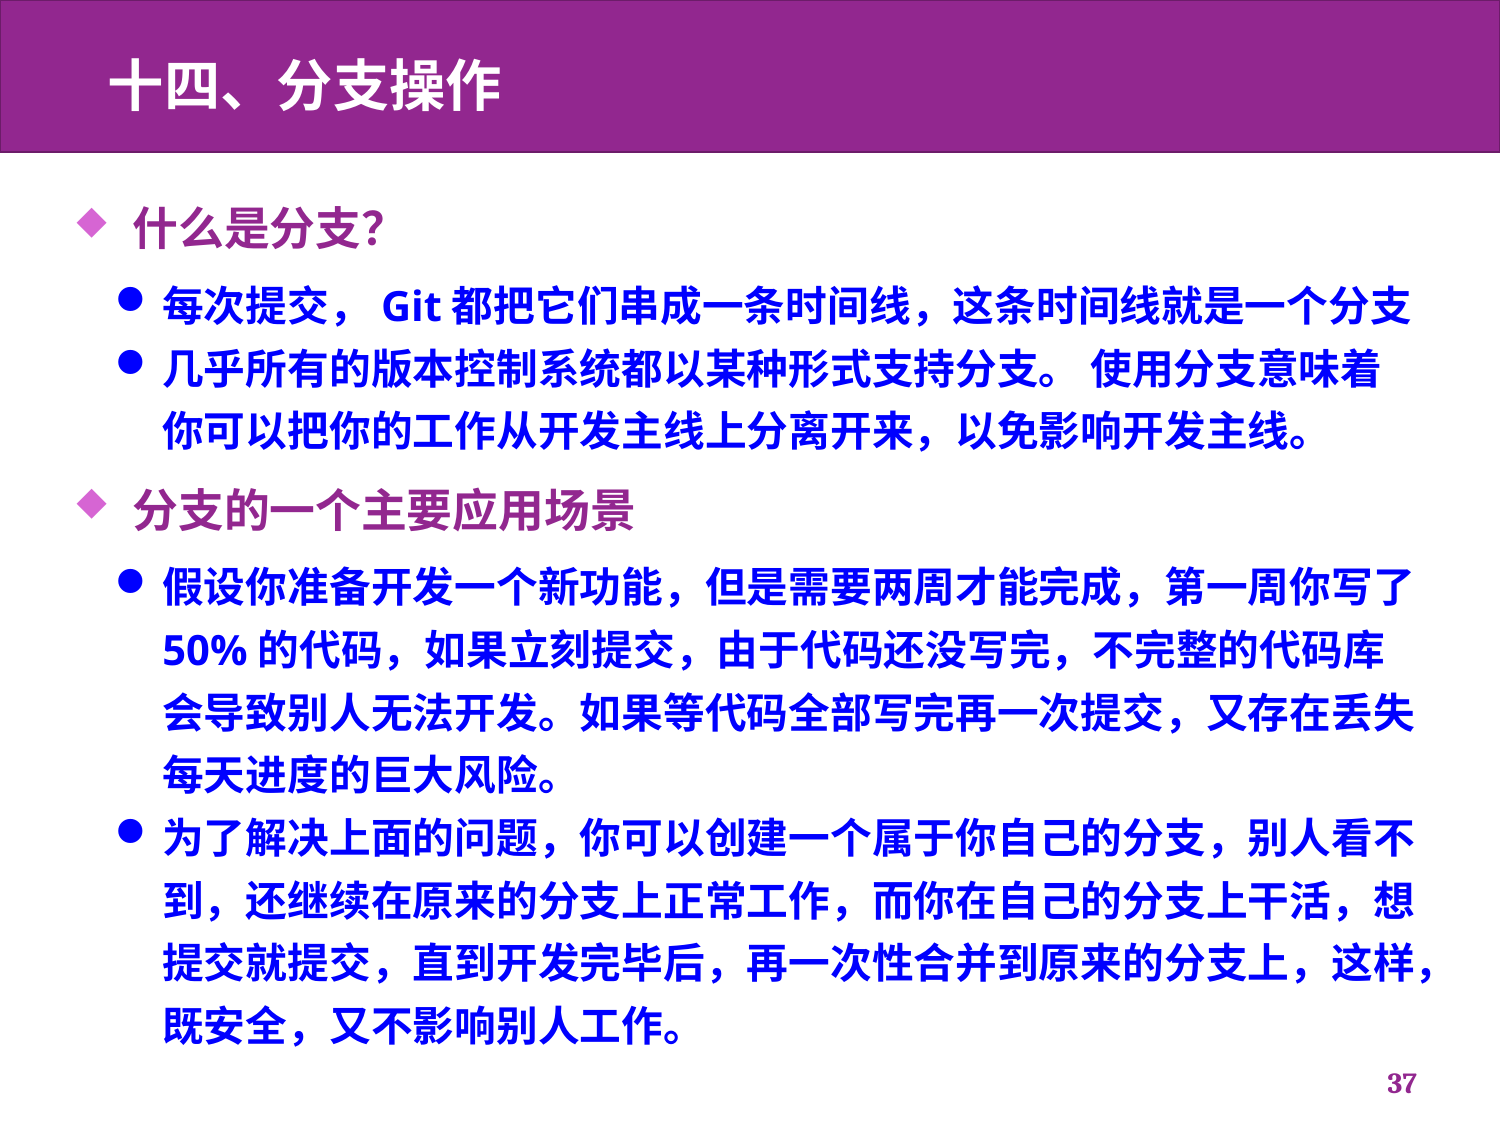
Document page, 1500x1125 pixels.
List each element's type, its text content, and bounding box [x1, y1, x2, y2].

slide_number 37 [1245, 1058, 1432, 1108]
list 什么是分支？ 每次提交，Git都把它们串成一条时间线，这条时间线就是一个分支 几乎所有的版本控制系统都以某种形式支持分支。 使用分支意味着你可以把你的工作从开发主线上分离开来，以免影响开发主线。 分支的一个主要应用场景 假设你准备开发一个新功能，但是需要两周才能完成，第一周你写了50%的代码，如果立刻提交，由于代码还没写完，不完整的代码库会导致别人无法开发。如果等代码全部写完再一次提交，又存在丢失每天进度的巨大风险。 为了解决上面的问题，你可以创建一个属于你自己的分支，别人看不到，还继续在原来的分支上正常工作，而你在自己的分支上干活，想提交就提交，直到开发完毕后，再一次性合并到原来的分支上，这样，既安全，又不影响别人工作。 [58, 178, 1435, 1058]
title 十四、分支操作 [92, 27, 1407, 126]
